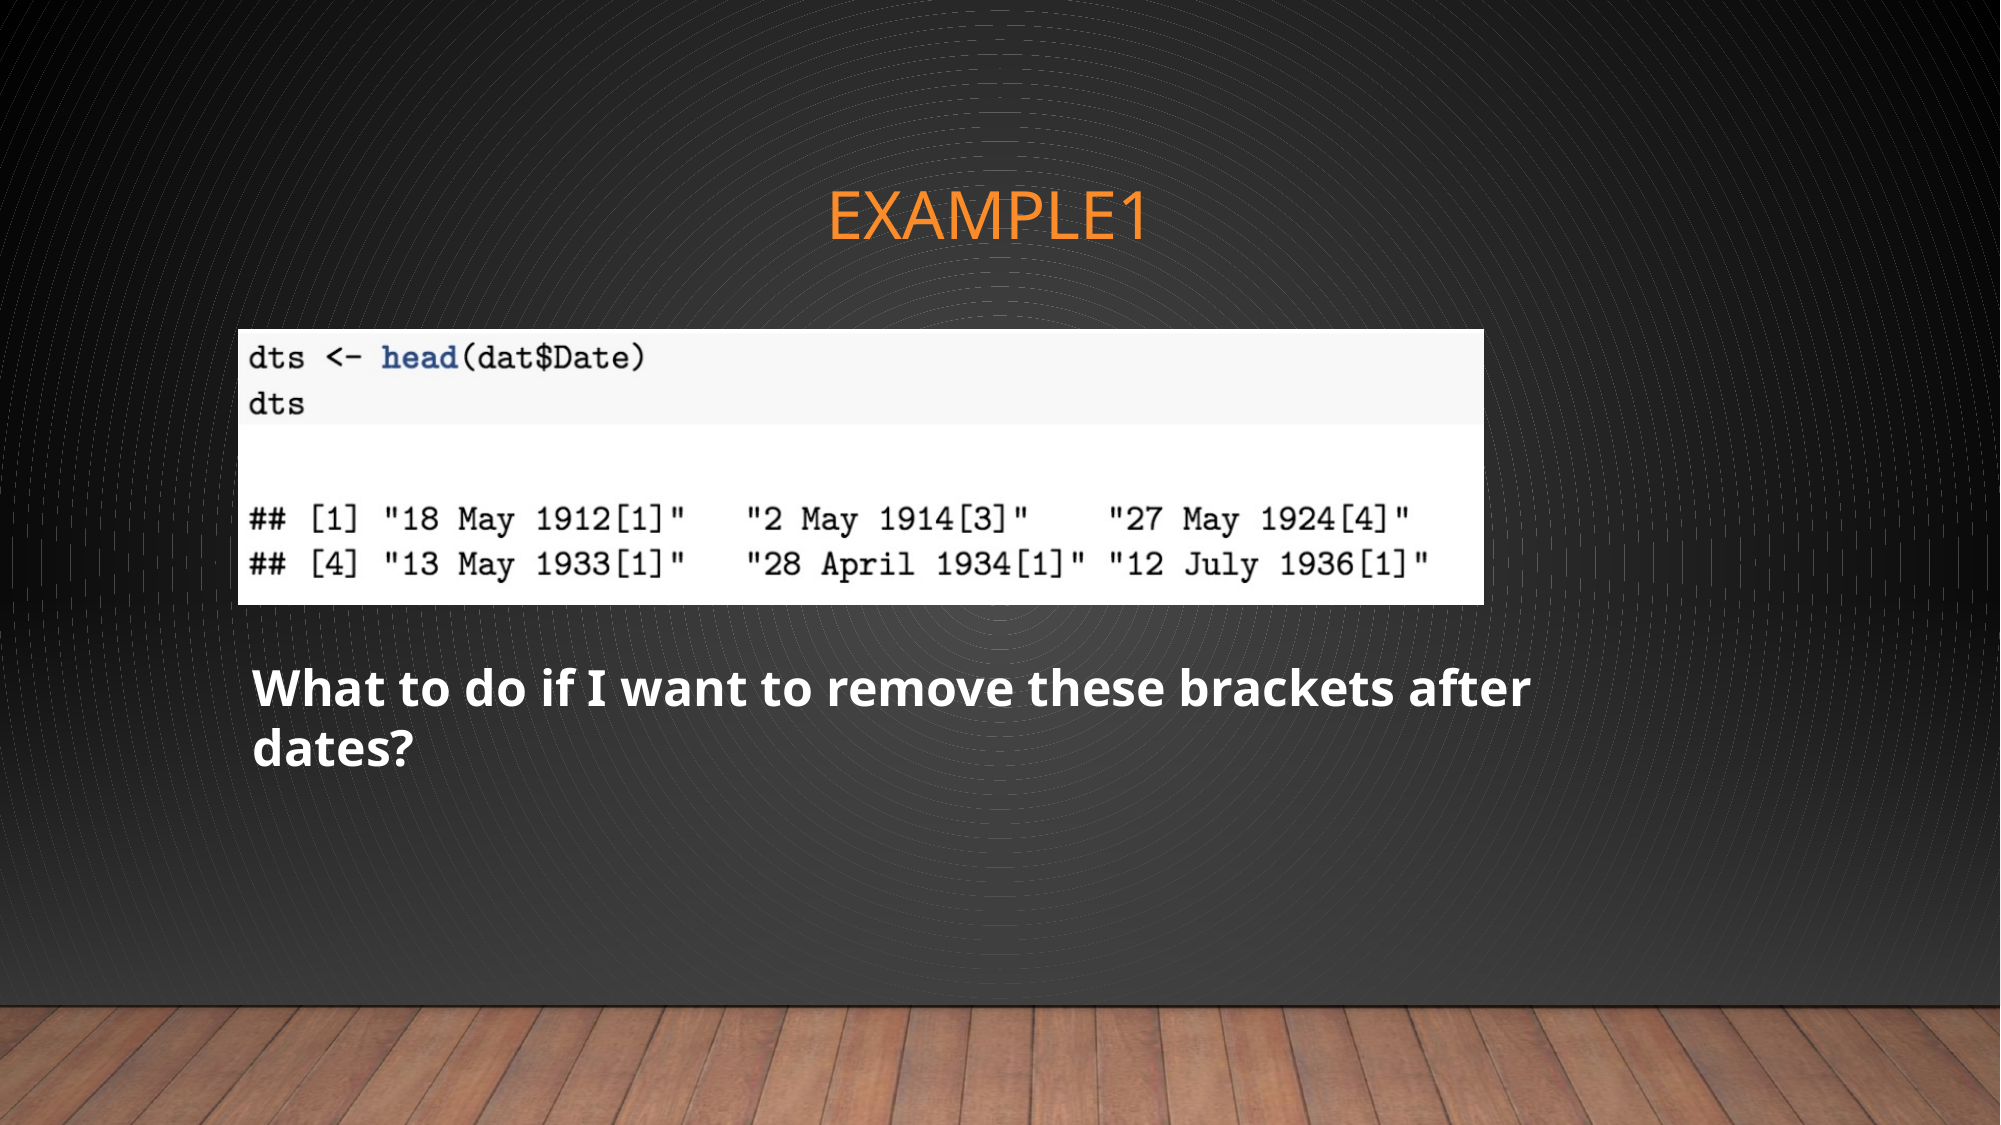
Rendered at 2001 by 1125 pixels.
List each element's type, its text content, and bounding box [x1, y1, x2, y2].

picture [0, 1005, 2000, 1125]
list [237, 329, 1485, 605]
title Example1 [238, 131, 1763, 305]
text_box What to do if I want to remove these brackets after dates? [238, 649, 1630, 784]
